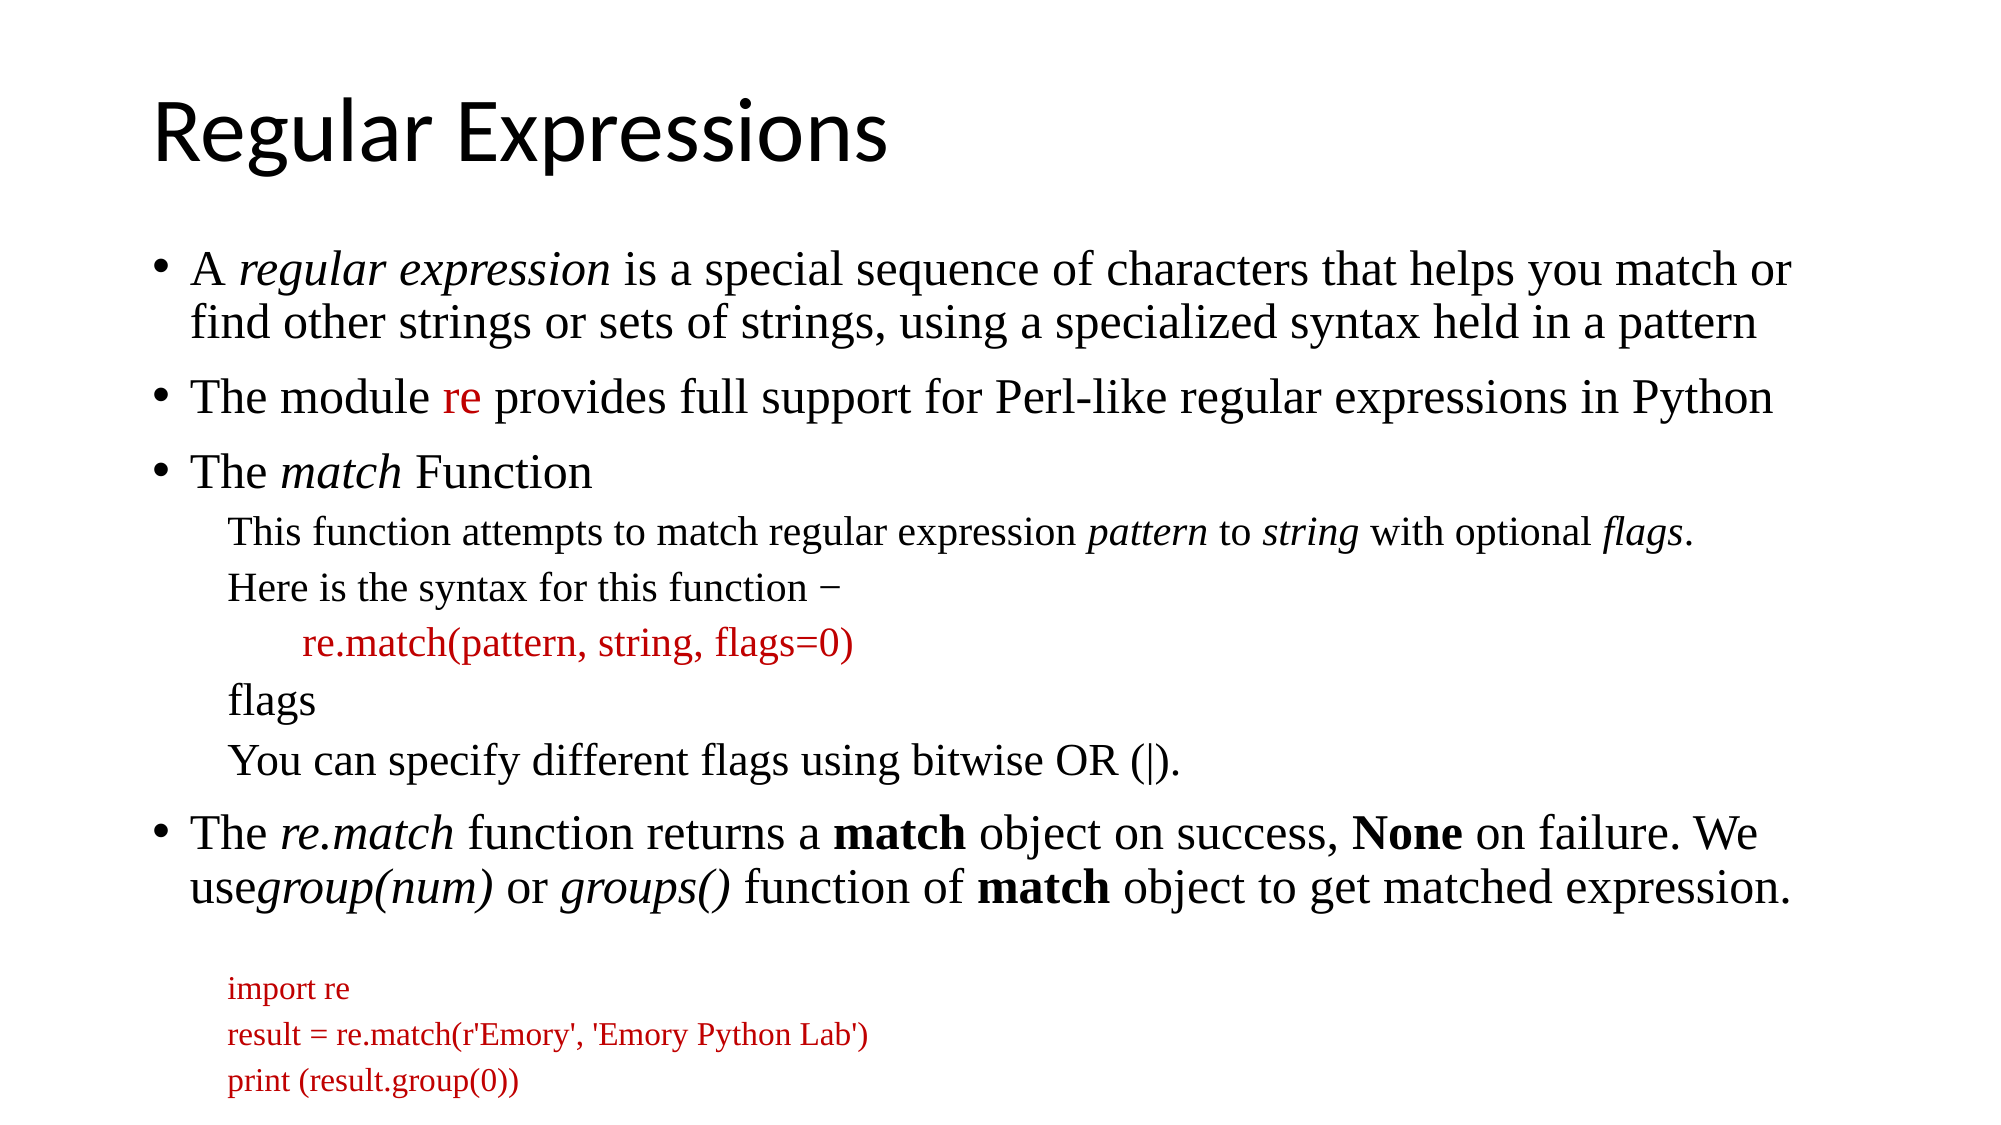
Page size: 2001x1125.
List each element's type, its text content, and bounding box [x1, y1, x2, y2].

title Regular Expressions [137, 59, 1863, 204]
list A regular expression is a special sequence of characters that helps you match or find other strings or sets of strings, using a specialized syntax held in a pattern The module re provides full support for Perl-like regular expressions in Python The match Function This function attempts to match regular expression pattern to string with optional flags. Here is the syntax for this function − re.match(pattern, string, flags=0) flags You can specify different flags using bitwise OR (|). The re.match function returns a match object on success, None on failure. We usegroup(num) or groups() function of match object to get matched expression. import re result = re.match(r'Emory', 'Emory Python Lab') print (result.group(0)) [137, 234, 1863, 1114]
